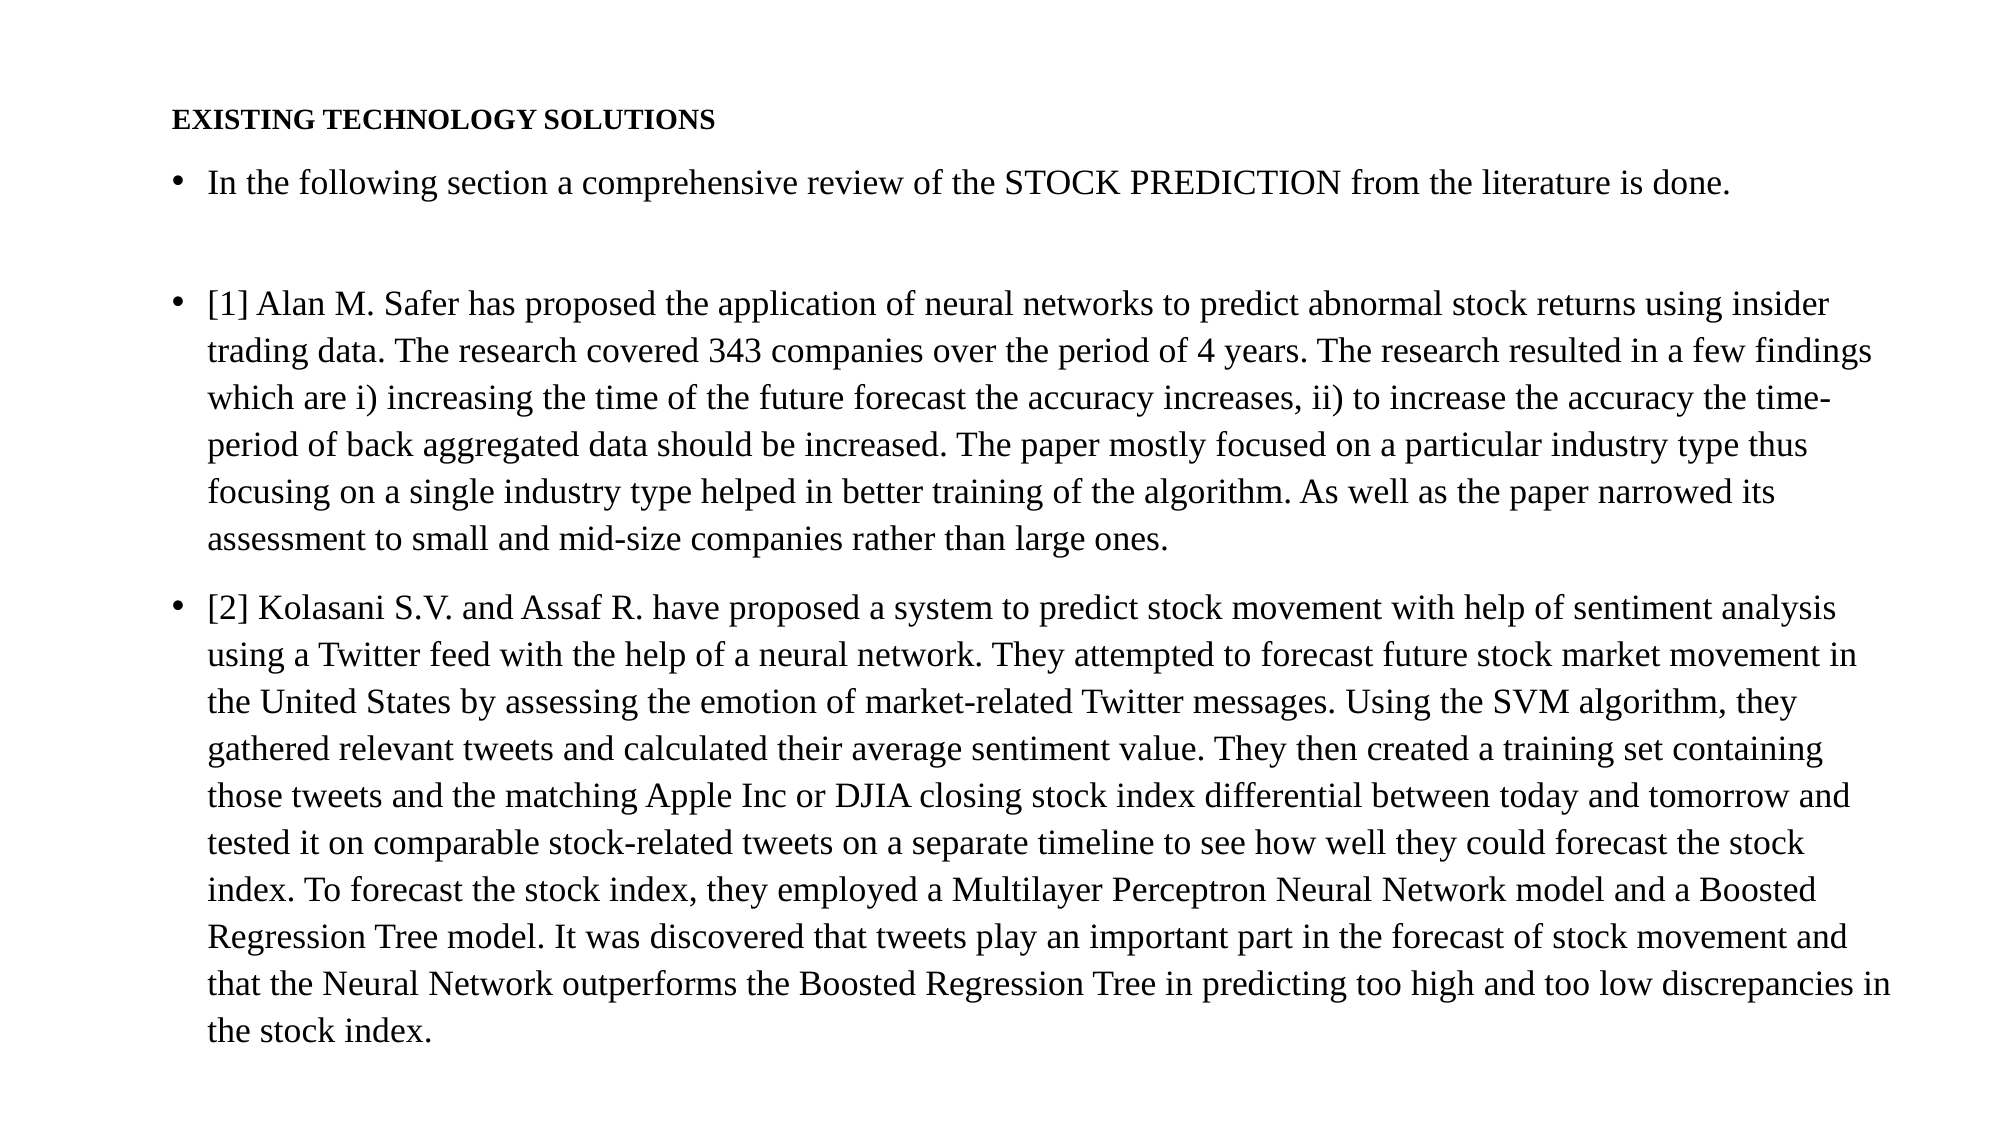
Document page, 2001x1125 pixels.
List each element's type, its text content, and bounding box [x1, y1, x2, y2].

list EXISTING TECHNOLOGY SOLUTIONS In the following section a comprehensive review of the STOCK PREDICTION from the literature is done. [1] Alan M. Safer has proposed the application of neural networks to predict abnormal stock returns using insider trading data. The research covered 343 companies over the period of 4 years. The research resulted in a few findings which are i) increasing the time of the future forecast the accuracy increases, ii) to increase the accuracy the time-period of back aggregated data should be increased. The paper mostly focused on a particular industry type thus focusing on a single industry type helped in better training of the algorithm. As well as the paper narrowed its assessment to small and mid-size companies rather than large ones. [2] Kolasani S.V. and Assaf R. have proposed a system to predict stock movement with help of sentiment analysis using a Twitter feed with the help of a neural network. They attempted to forecast future stock market movement in the United States by assessing the emotion of market-related Twitter messages. Using the SVM algorithm, they gathered relevant tweets and calculated their average sentiment value. They then created a training set containing those tweets and the matching Apple Inc or DJIA closing stock index differential between today and tomorrow and tested it on comparable stock-related tweets on a separate timeline to see how well they could forecast the stock index. To forecast the stock index, they employed a Multilayer Perceptron Neural Network model and a Boosted Regression Tree model. It was discovered that tweets play an important part in the forecast of stock movement and that the Neural Network outperforms the Boosted Regression Tree in predicting too high and too low discrepancies in the stock index. [156, 96, 1920, 1071]
